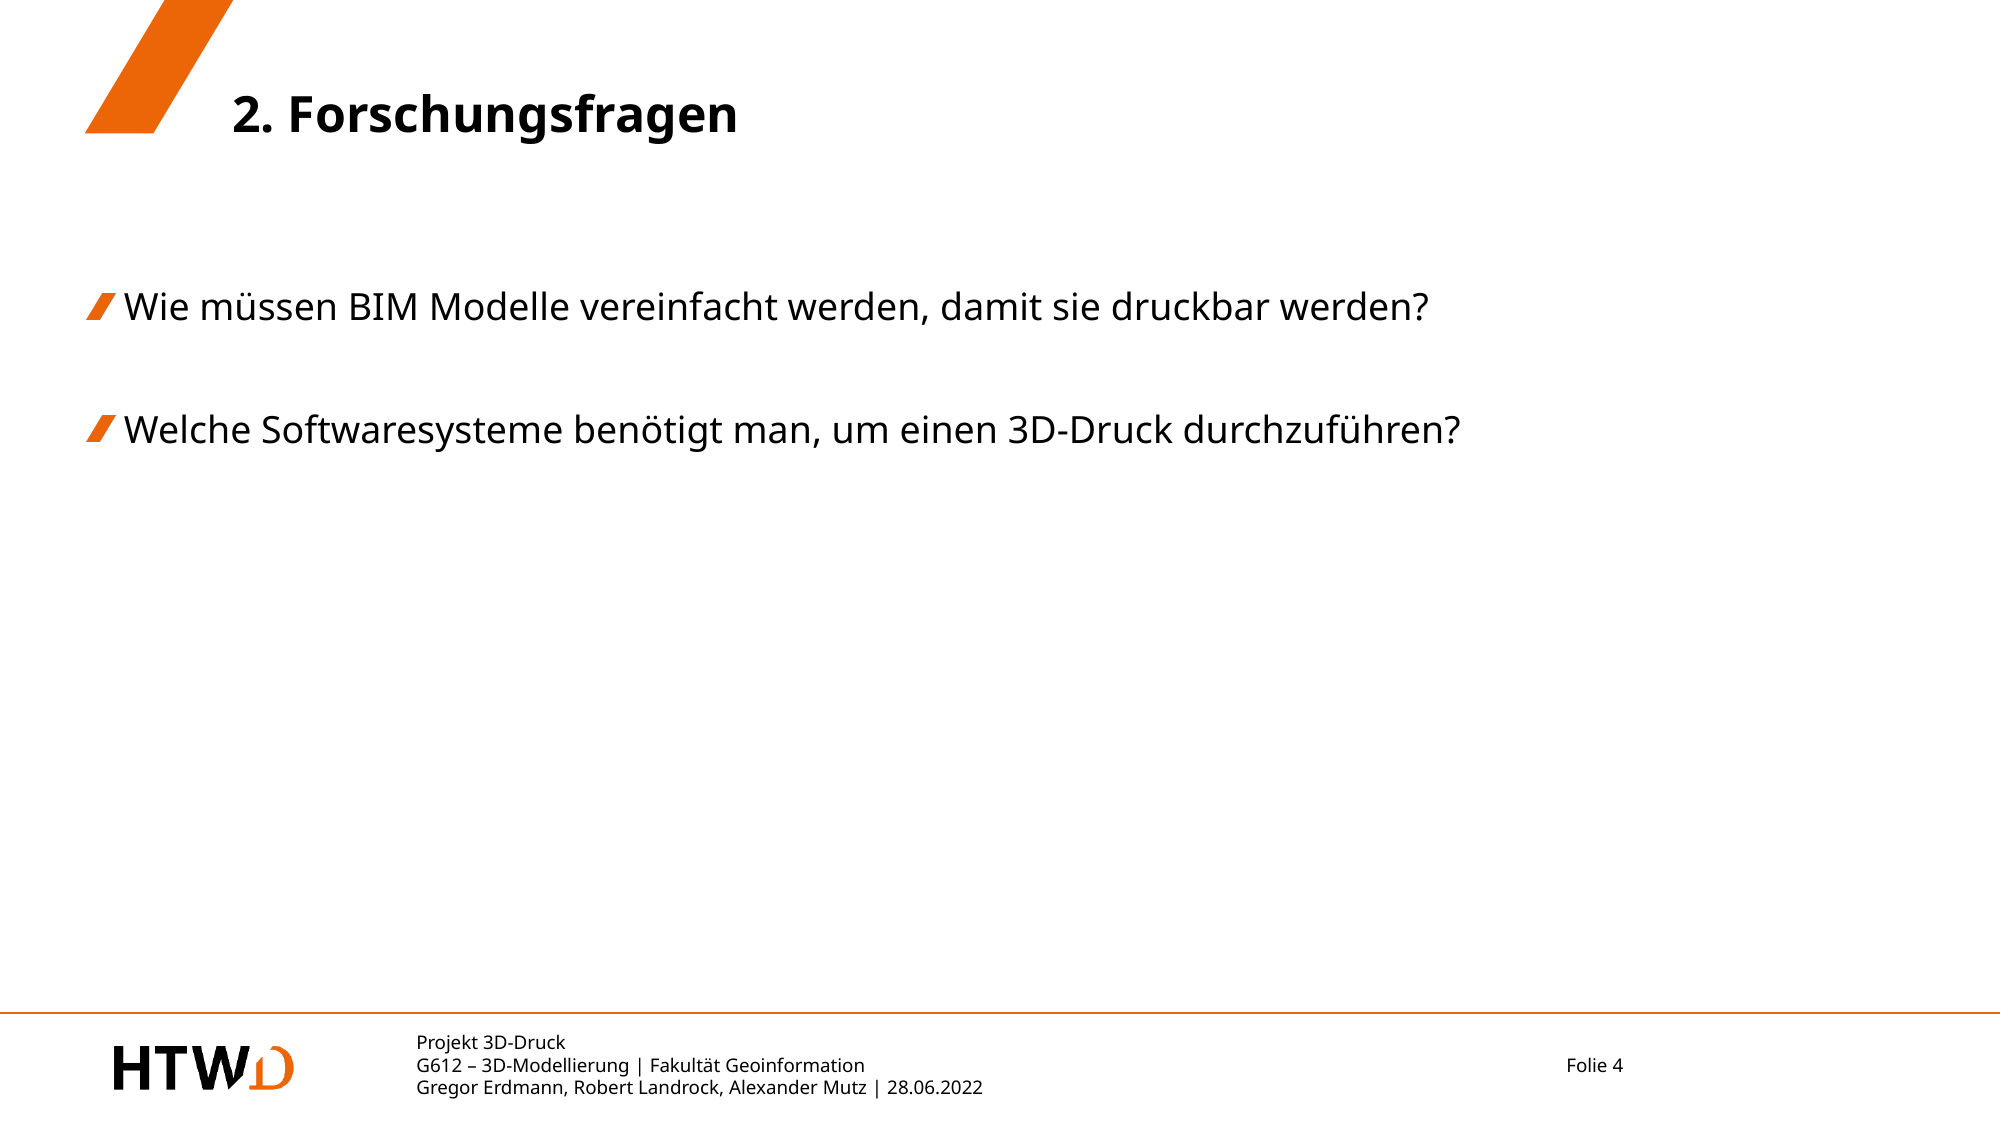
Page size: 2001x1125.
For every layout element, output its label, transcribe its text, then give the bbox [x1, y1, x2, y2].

picture [78, 1014, 329, 1125]
list Wie müssen BIM Modelle vereinfacht werden, damit sie druckbar werden? Welche Softwaresysteme benötigt man, um einen 3D-Druck durchzuführen? [86, 288, 1812, 858]
picture [86, 293, 116, 320]
title 2. Forschungsfragen [232, 40, 1908, 144]
picture [86, 415, 116, 442]
